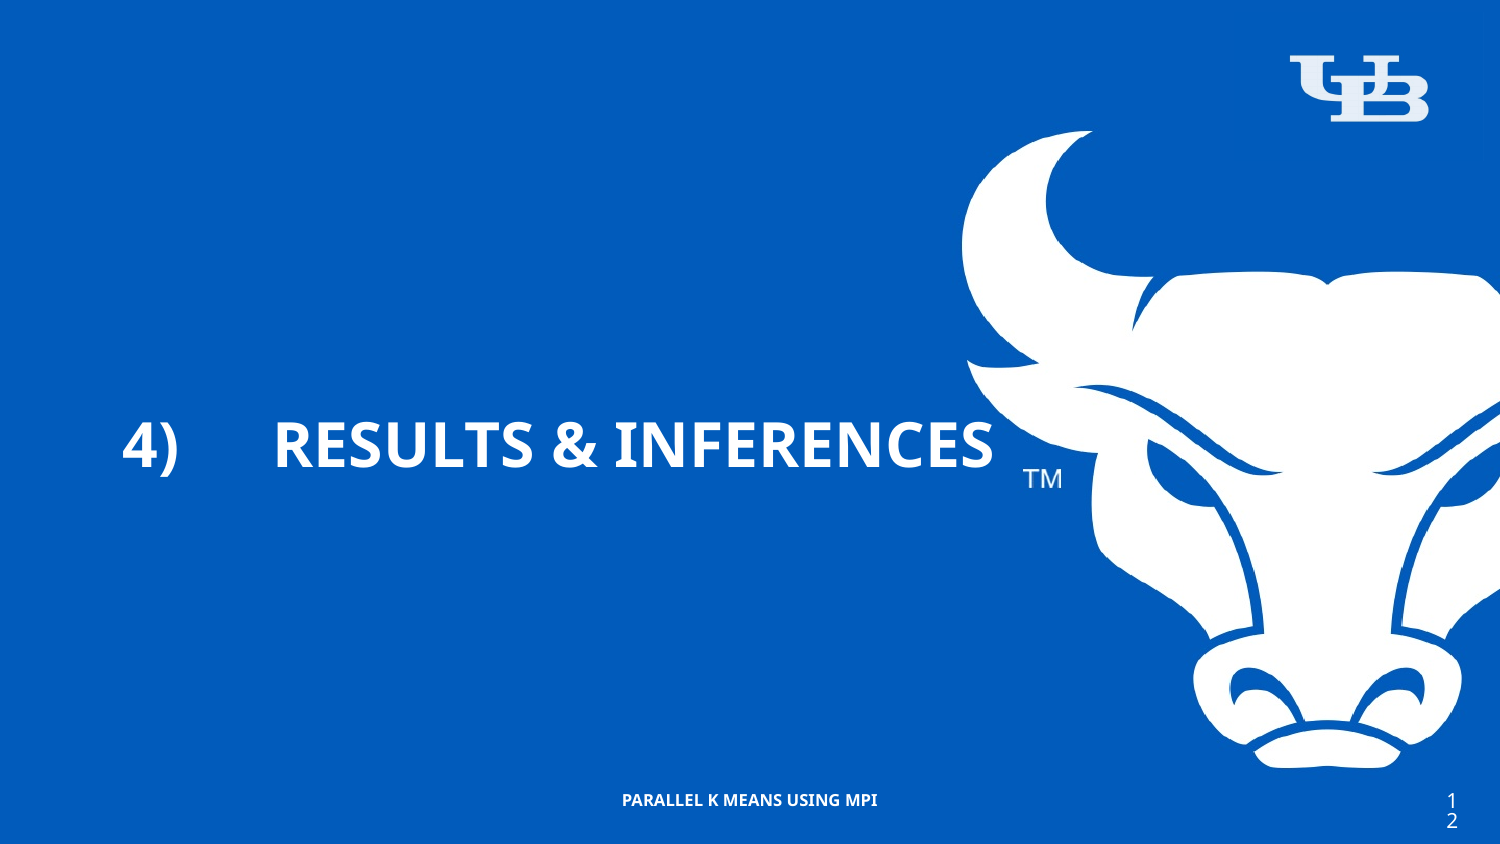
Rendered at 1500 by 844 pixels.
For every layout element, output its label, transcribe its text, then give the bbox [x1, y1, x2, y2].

slide_number ‹#› [1371, 769, 1484, 834]
title 4) RESULTS & INFERENCES [107, 361, 1088, 524]
picture [0, 0, 1500, 844]
